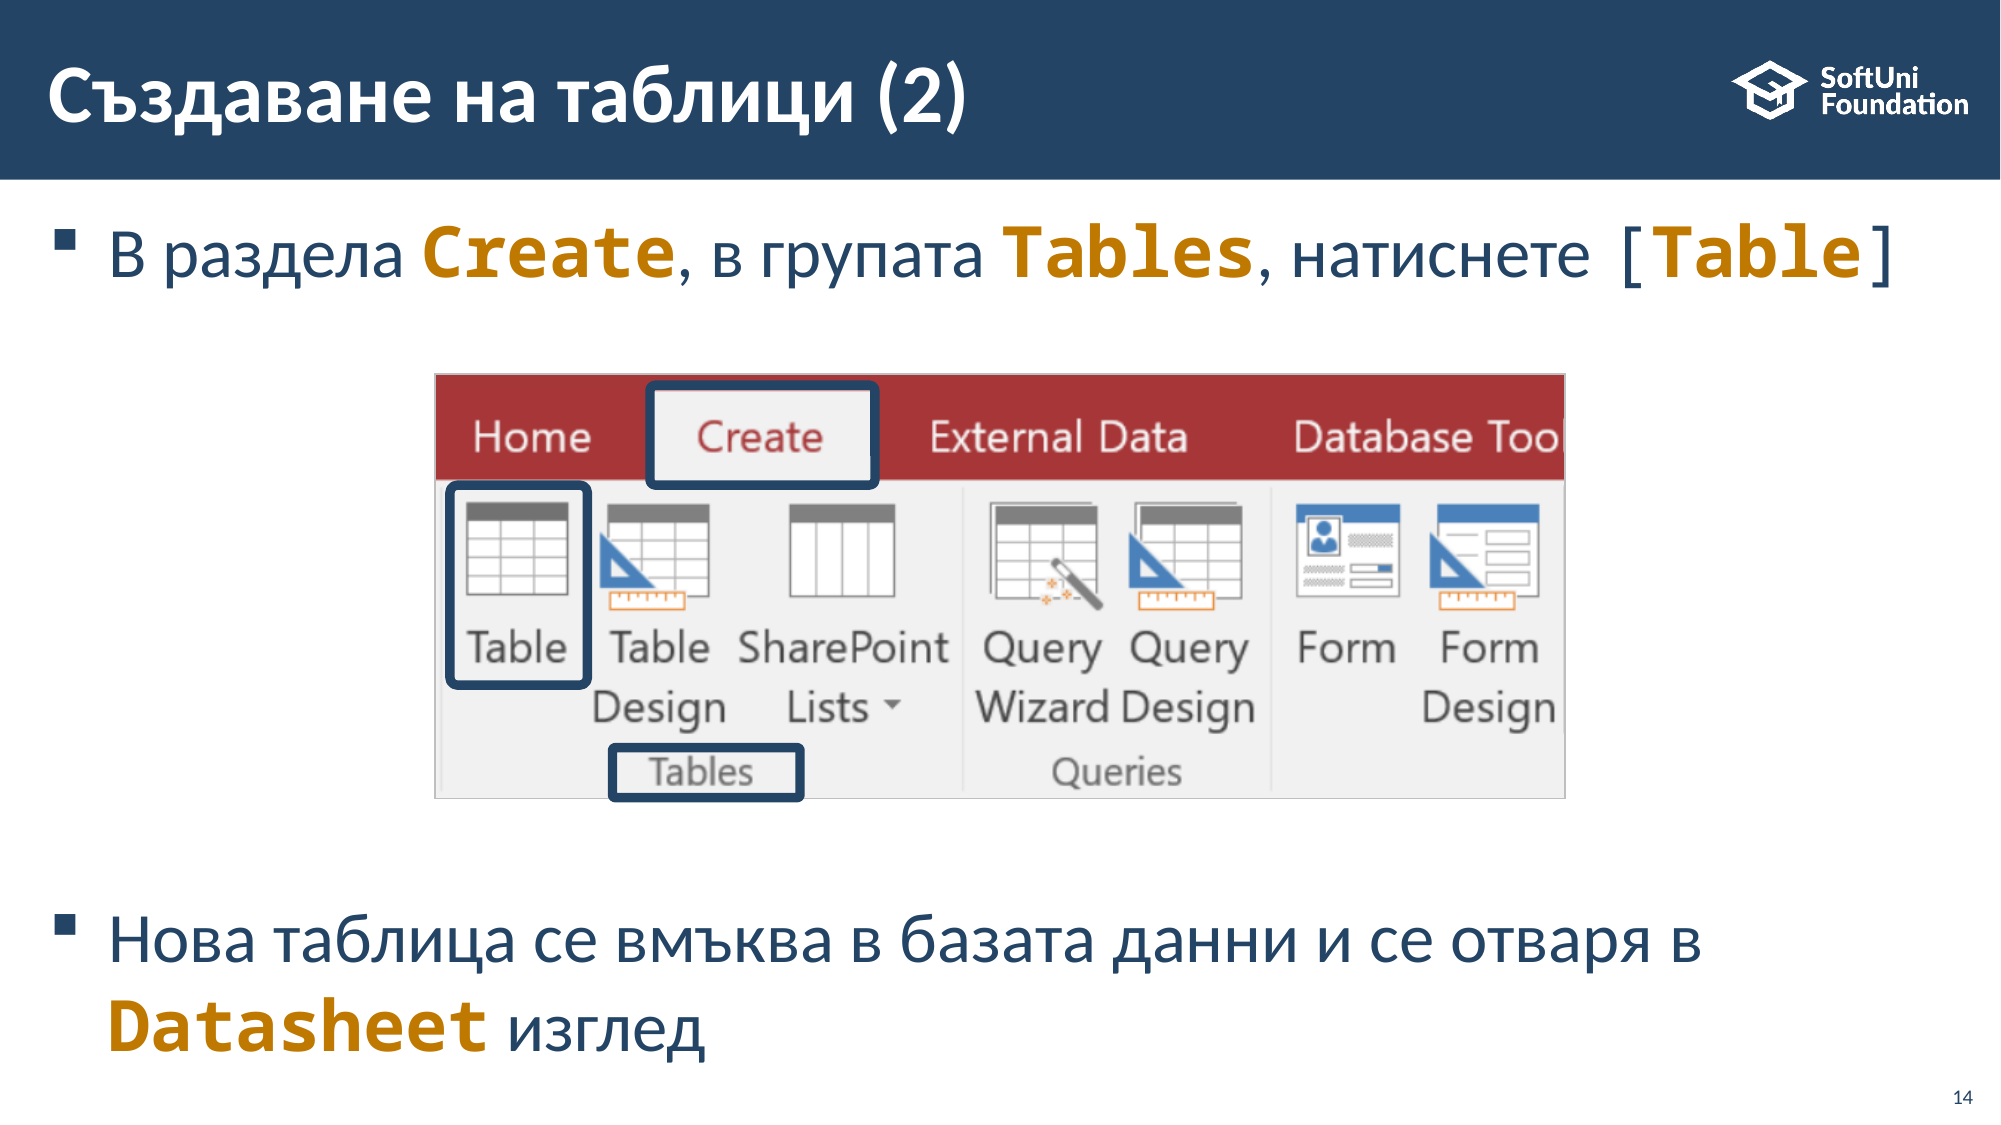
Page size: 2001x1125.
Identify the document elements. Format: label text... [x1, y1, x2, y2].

picture [435, 374, 1565, 798]
slide_number 14 [1927, 1067, 1989, 1117]
list В раздела Create, в групата Tables, натиснете [Table] Нова таблица се вмъква в базата данни и се отваря в Datasheet изглед [31, 196, 1970, 1104]
picture [1731, 60, 1968, 120]
title Създаване на таблици (2) [31, 16, 1716, 162]
